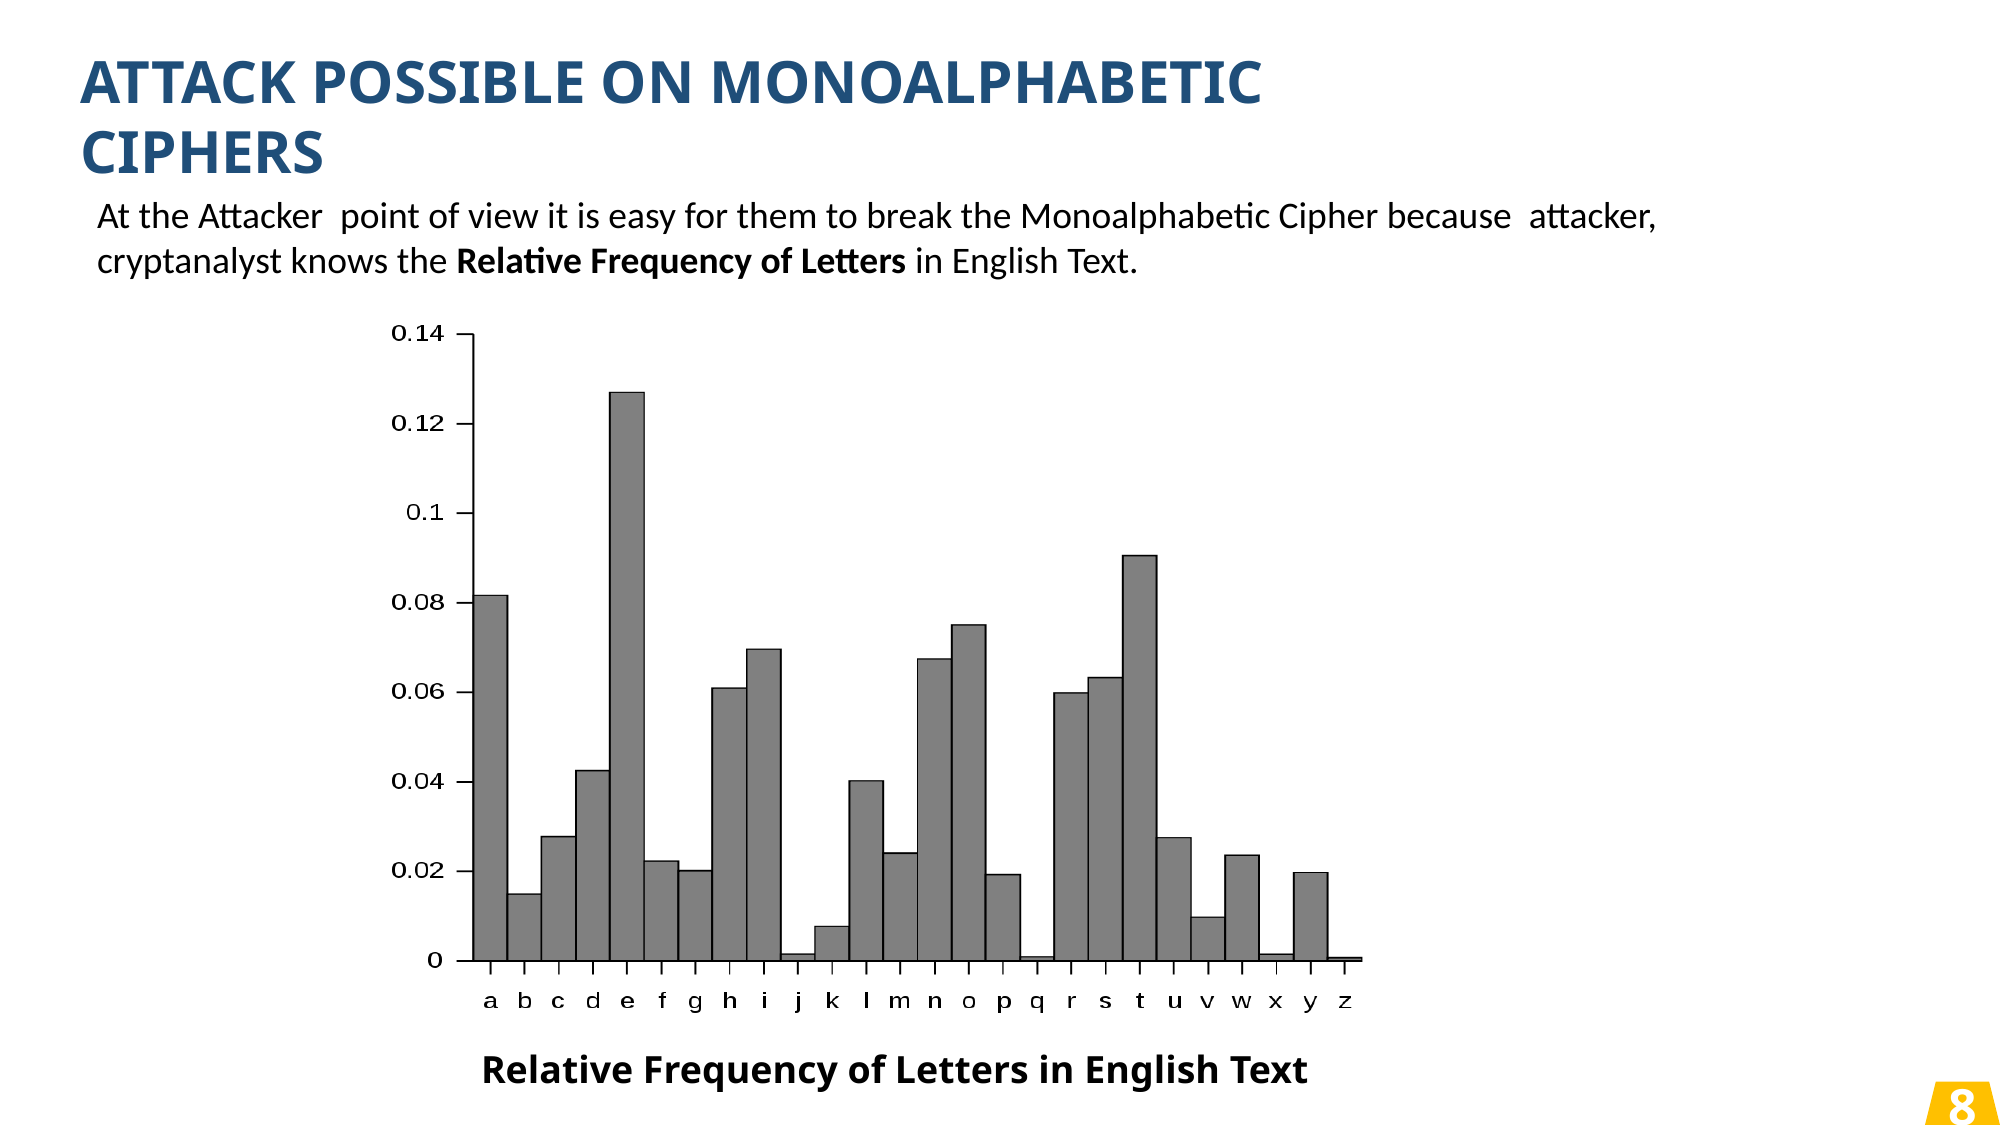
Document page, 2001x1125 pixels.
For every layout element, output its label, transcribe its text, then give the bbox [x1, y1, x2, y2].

text_box Relative Frequency of Letters in English Text [466, 1039, 1479, 1099]
text_box ATTACK POSSIBLE ON MONOALPHABETIC CIPHERS [66, 37, 1511, 193]
text_box At the Attacker point of view it is easy for them to break the Monoalphabetic Cipher because attacker, cryptanalyst knows the Relative Frequency of Letters in English Text. [82, 183, 1773, 334]
picture [314, 309, 1399, 1029]
text_box 8 [1923, 1080, 2000, 1125]
